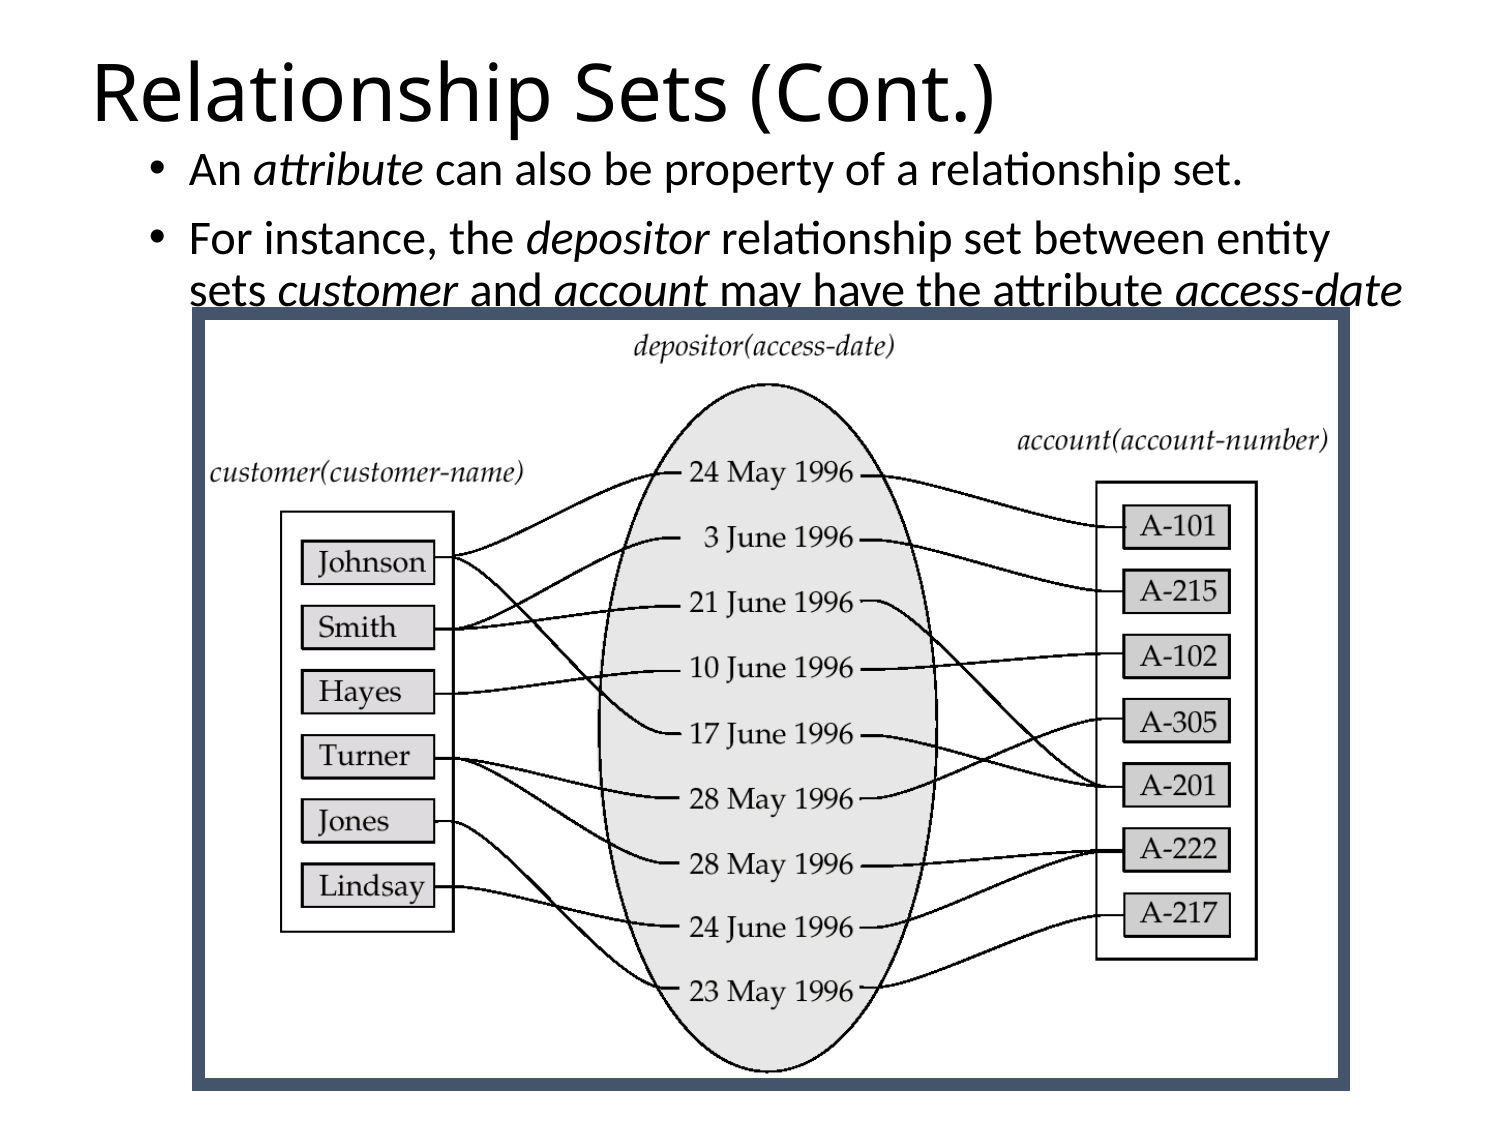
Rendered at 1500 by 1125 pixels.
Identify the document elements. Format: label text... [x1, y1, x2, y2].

picture [204, 319, 1338, 1079]
list An attribute can also be property of a relationship set. For instance, the depositor relationship set between entity sets customer and account may have the attribute access-date [133, 135, 1422, 329]
title Relationship Sets (Cont.) [75, 45, 1425, 147]
